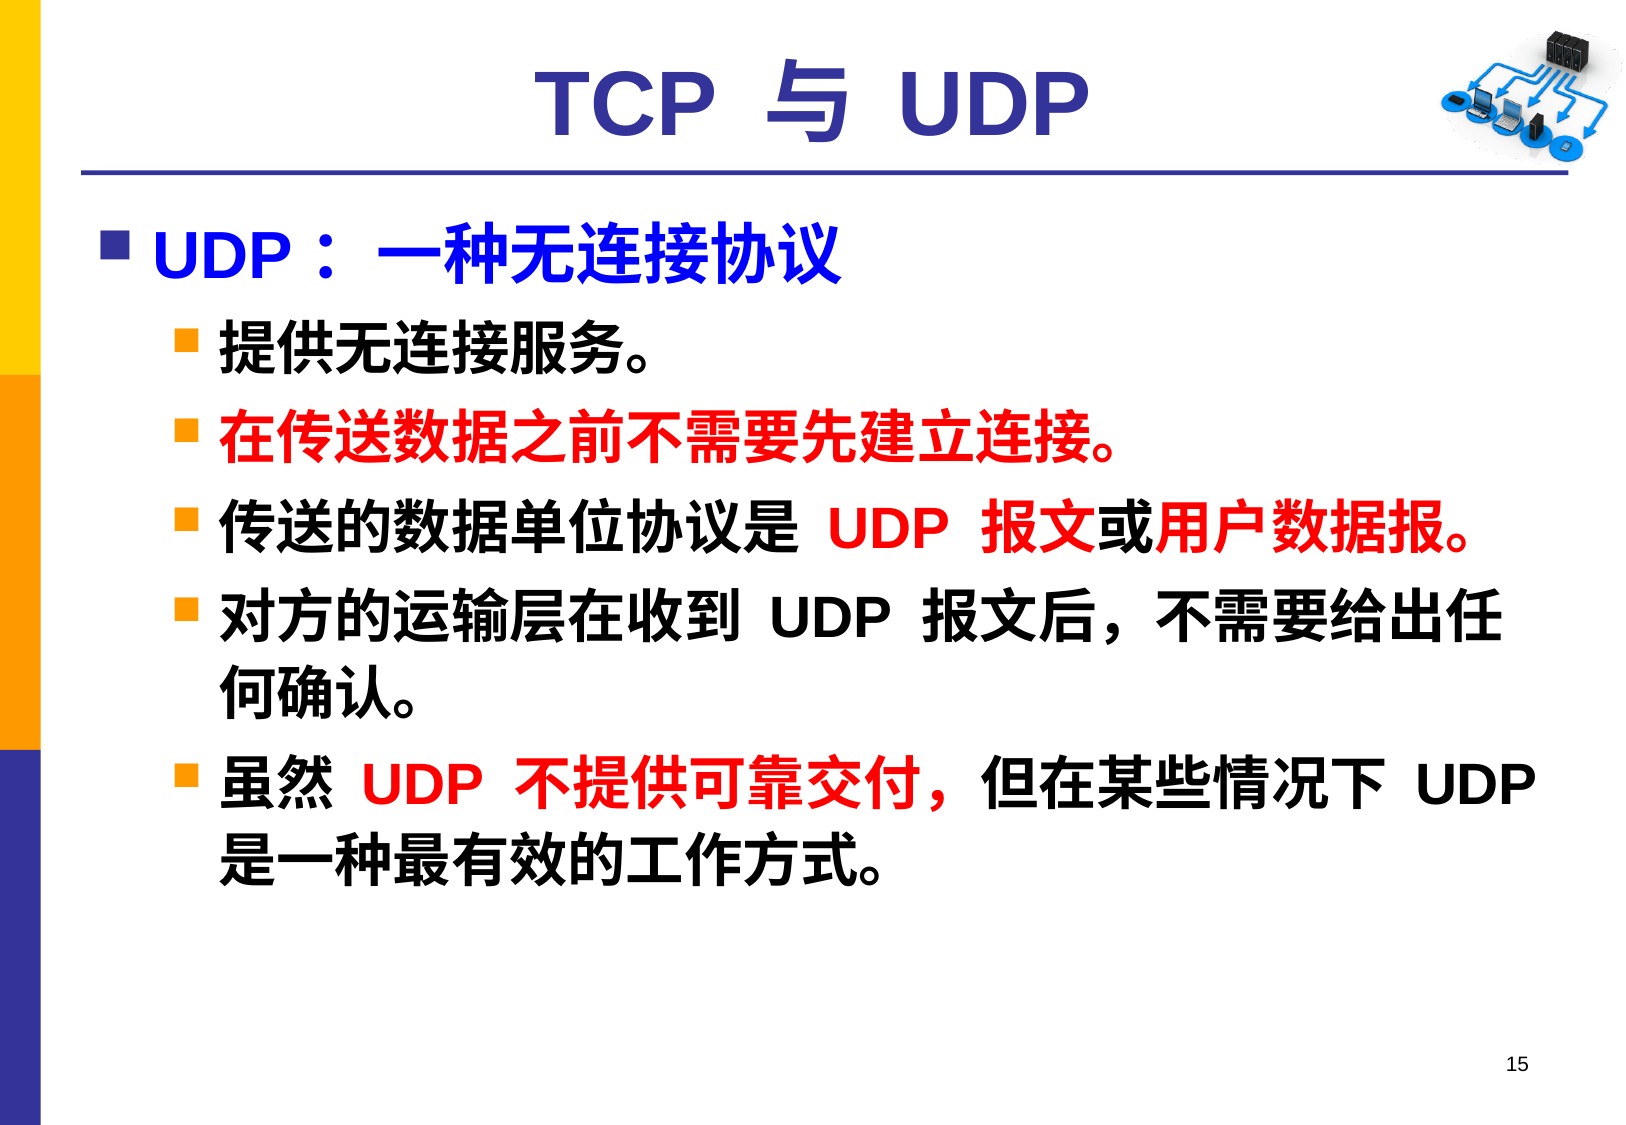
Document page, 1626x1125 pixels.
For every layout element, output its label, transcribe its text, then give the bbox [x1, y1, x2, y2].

list UDP：一种无连接协议 提供无连接服务。 在传送数据之前不需要先建立连接。 传送的数据单位协议是 UDP 报文或用户数据报。 对方的运输层在收到 UDP 报文后，不需要给出任何确认。 虽然 UDP 不提供可靠交付，但在某些情况下 UDP 是一种最有效的工作方式。 [81, 196, 1569, 1006]
slide_number 15 [1164, 1042, 1544, 1118]
picture [1438, 30, 1624, 165]
title TCP 与 UDP [81, 30, 1569, 161]
